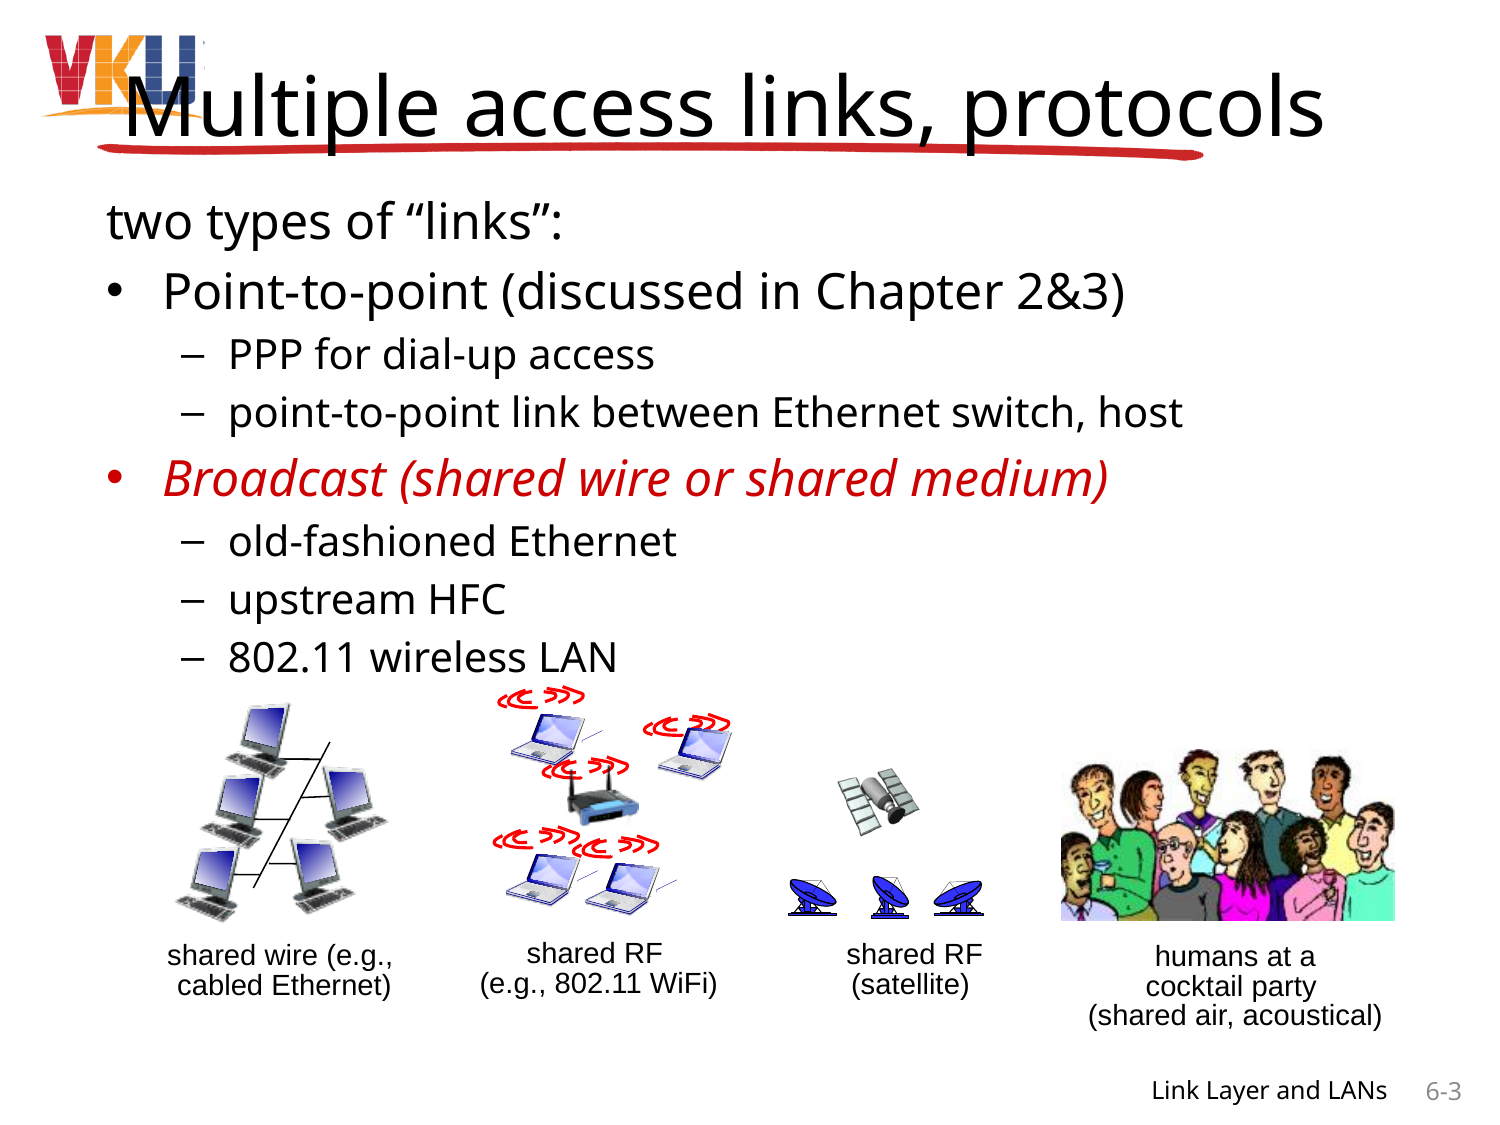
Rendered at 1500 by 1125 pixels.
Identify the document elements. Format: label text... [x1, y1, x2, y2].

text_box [210, 699, 293, 785]
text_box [498, 686, 603, 767]
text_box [871, 876, 909, 919]
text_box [320, 763, 404, 849]
picture [833, 762, 927, 842]
text_box shared wire (e.g., cabled Ethernet) [152, 934, 417, 1009]
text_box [288, 835, 371, 921]
text_box humans at a cocktail party (shared air, acoustical) [1073, 935, 1398, 1039]
picture [91, 136, 1218, 166]
picture [1060, 749, 1395, 921]
title Multiple access links, protocols [87, 9, 1363, 197]
picture [30, 21, 87, 129]
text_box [185, 769, 269, 855]
text_box shared RF (satellite) [831, 933, 998, 1008]
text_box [572, 835, 678, 916]
slide_number 6-3 [1387, 1069, 1478, 1115]
text_box shared RF (e.g., 802.11 WiFi) [456, 932, 734, 1007]
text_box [788, 879, 837, 917]
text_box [160, 842, 243, 928]
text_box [493, 826, 599, 907]
footer Link Layer and LANs [1045, 1069, 1404, 1110]
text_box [643, 714, 733, 781]
list two types of “links”: Point-to-point (discussed in Chapter 2&3) PPP for dial-up access point-to-point link between Ethernet switch, host Broadcast (shared wire or shared medium) old-fashioned Ethernet upstream HFC 802.11 wireless LAN [91, 182, 1367, 723]
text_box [542, 756, 640, 826]
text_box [933, 880, 984, 917]
